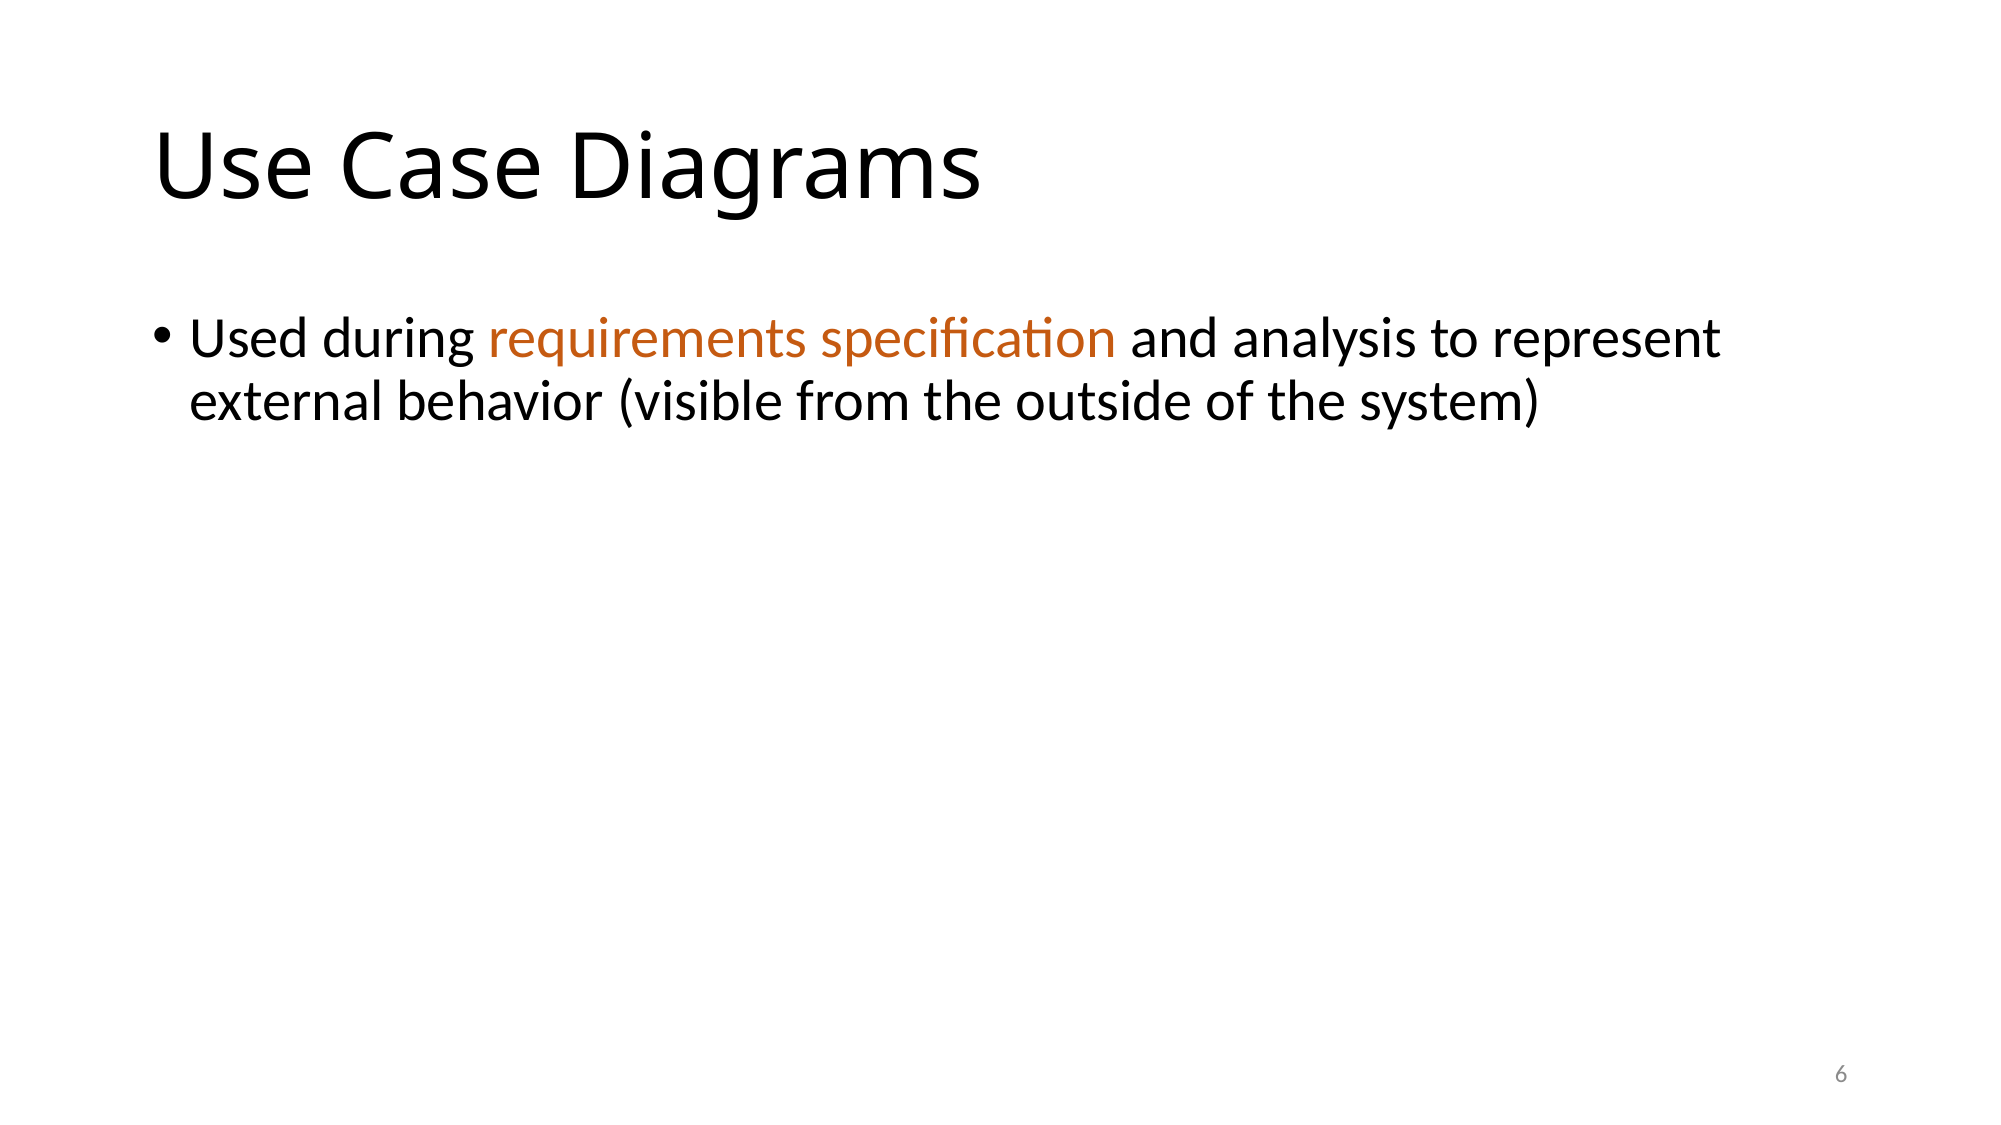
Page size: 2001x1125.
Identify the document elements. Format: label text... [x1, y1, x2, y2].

slide_number 6 [1412, 1042, 1863, 1103]
list Used during requirements specification and analysis to represent external behavior (visible from the outside of the system) [137, 299, 1863, 1014]
title Use Case Diagrams [137, 59, 1863, 278]
